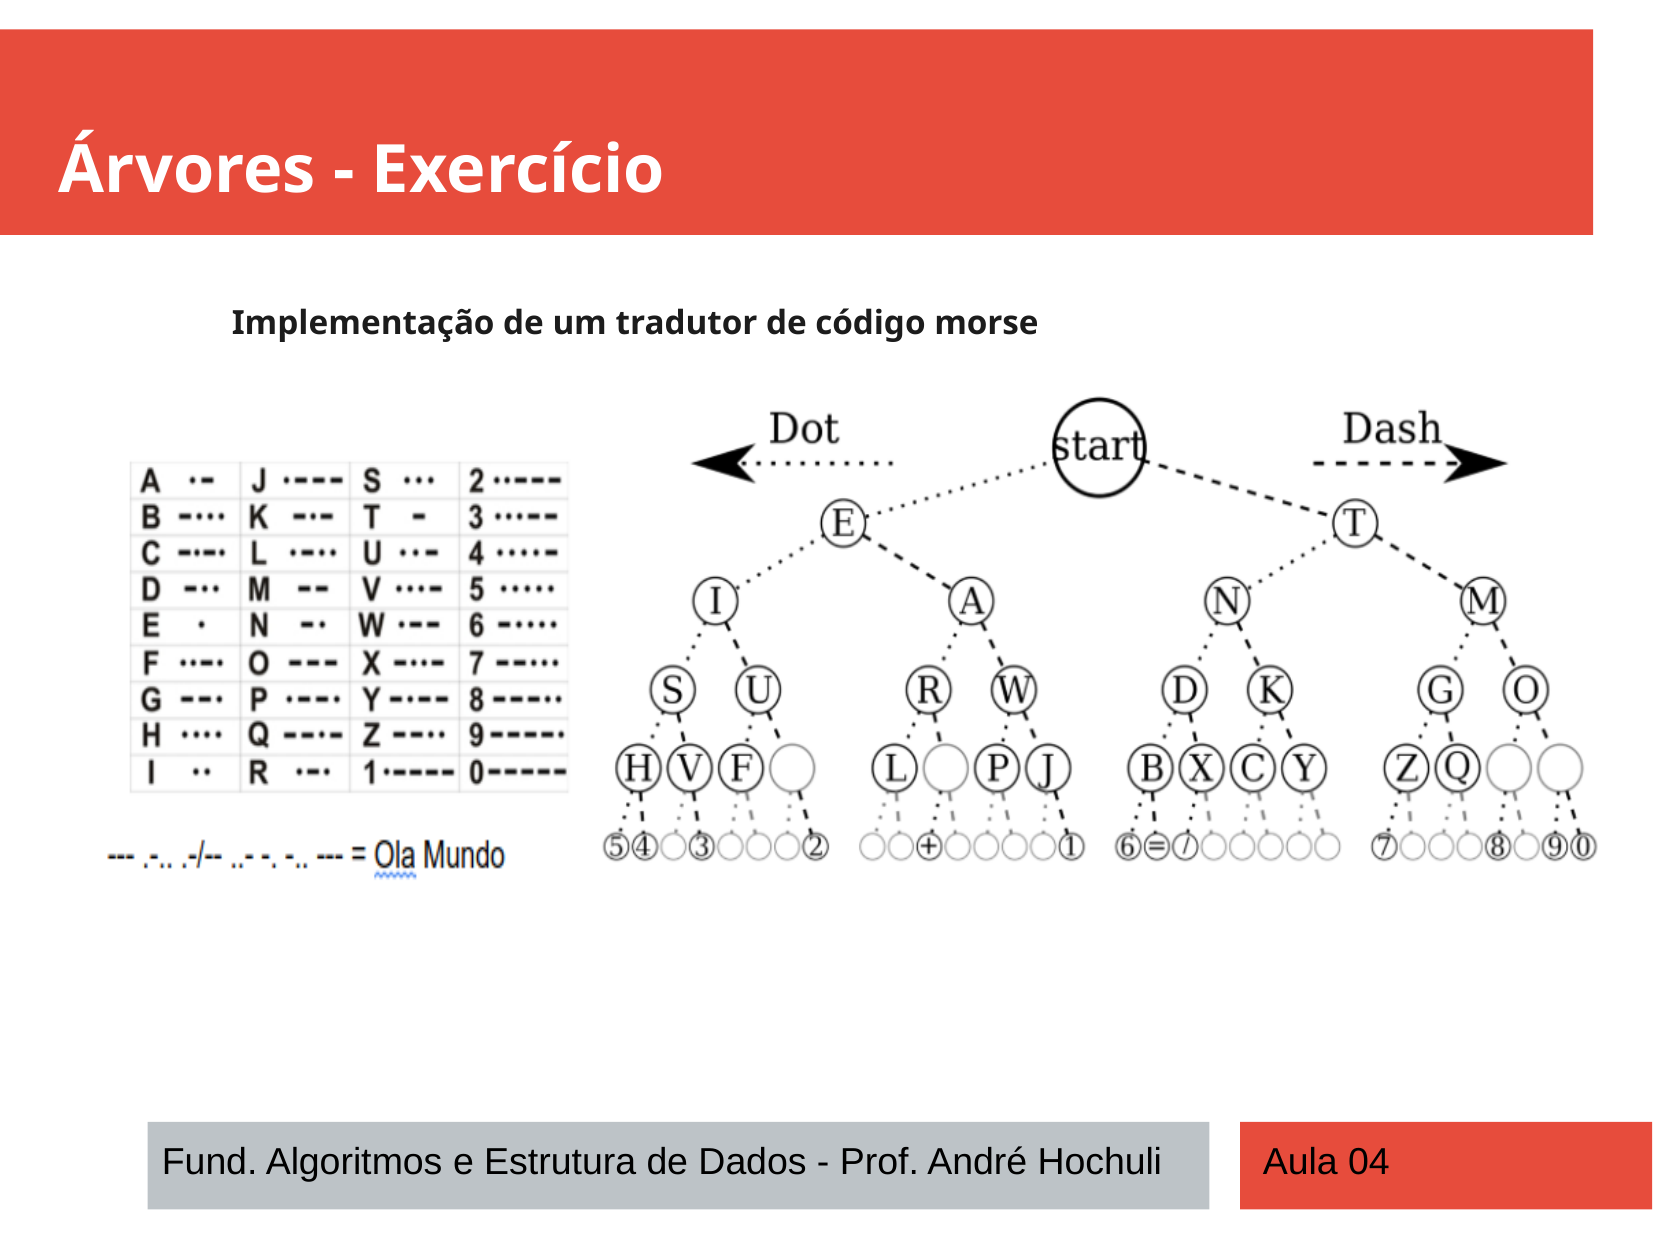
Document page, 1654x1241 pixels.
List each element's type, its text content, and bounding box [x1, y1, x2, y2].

picture [118, 369, 1625, 871]
text_box Aula 04 [1248, 1129, 1622, 1189]
text_box Árvores - Exercício [58, 58, 1594, 206]
text_box Fund. Algoritmos e Estrutura de Dados - Prof. André Hochuli [147, 1129, 1204, 1189]
picture [91, 812, 519, 894]
text_box Implementação de um tradutor de código morse [29, 301, 1535, 1068]
